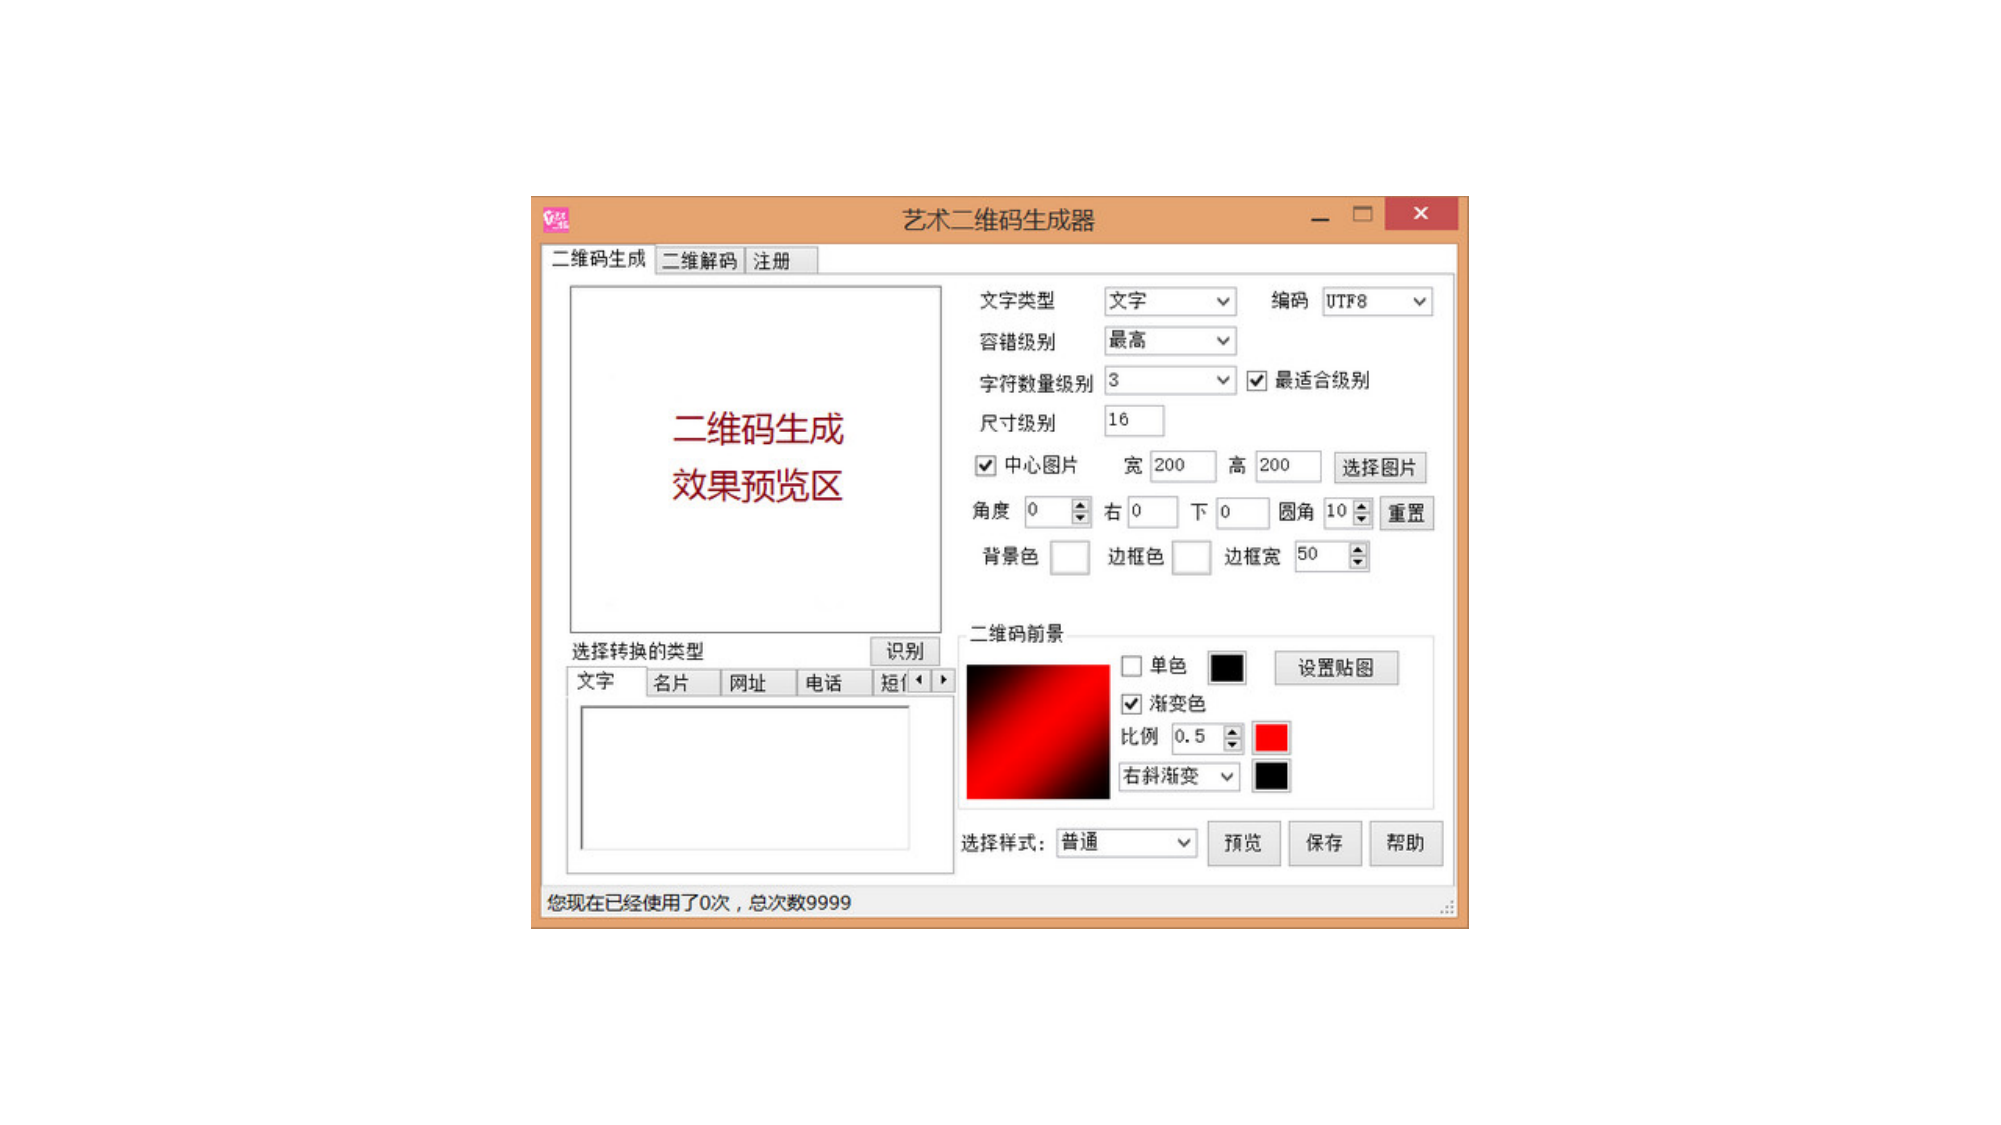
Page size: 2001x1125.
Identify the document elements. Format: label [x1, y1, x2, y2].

picture [531, 196, 1469, 929]
